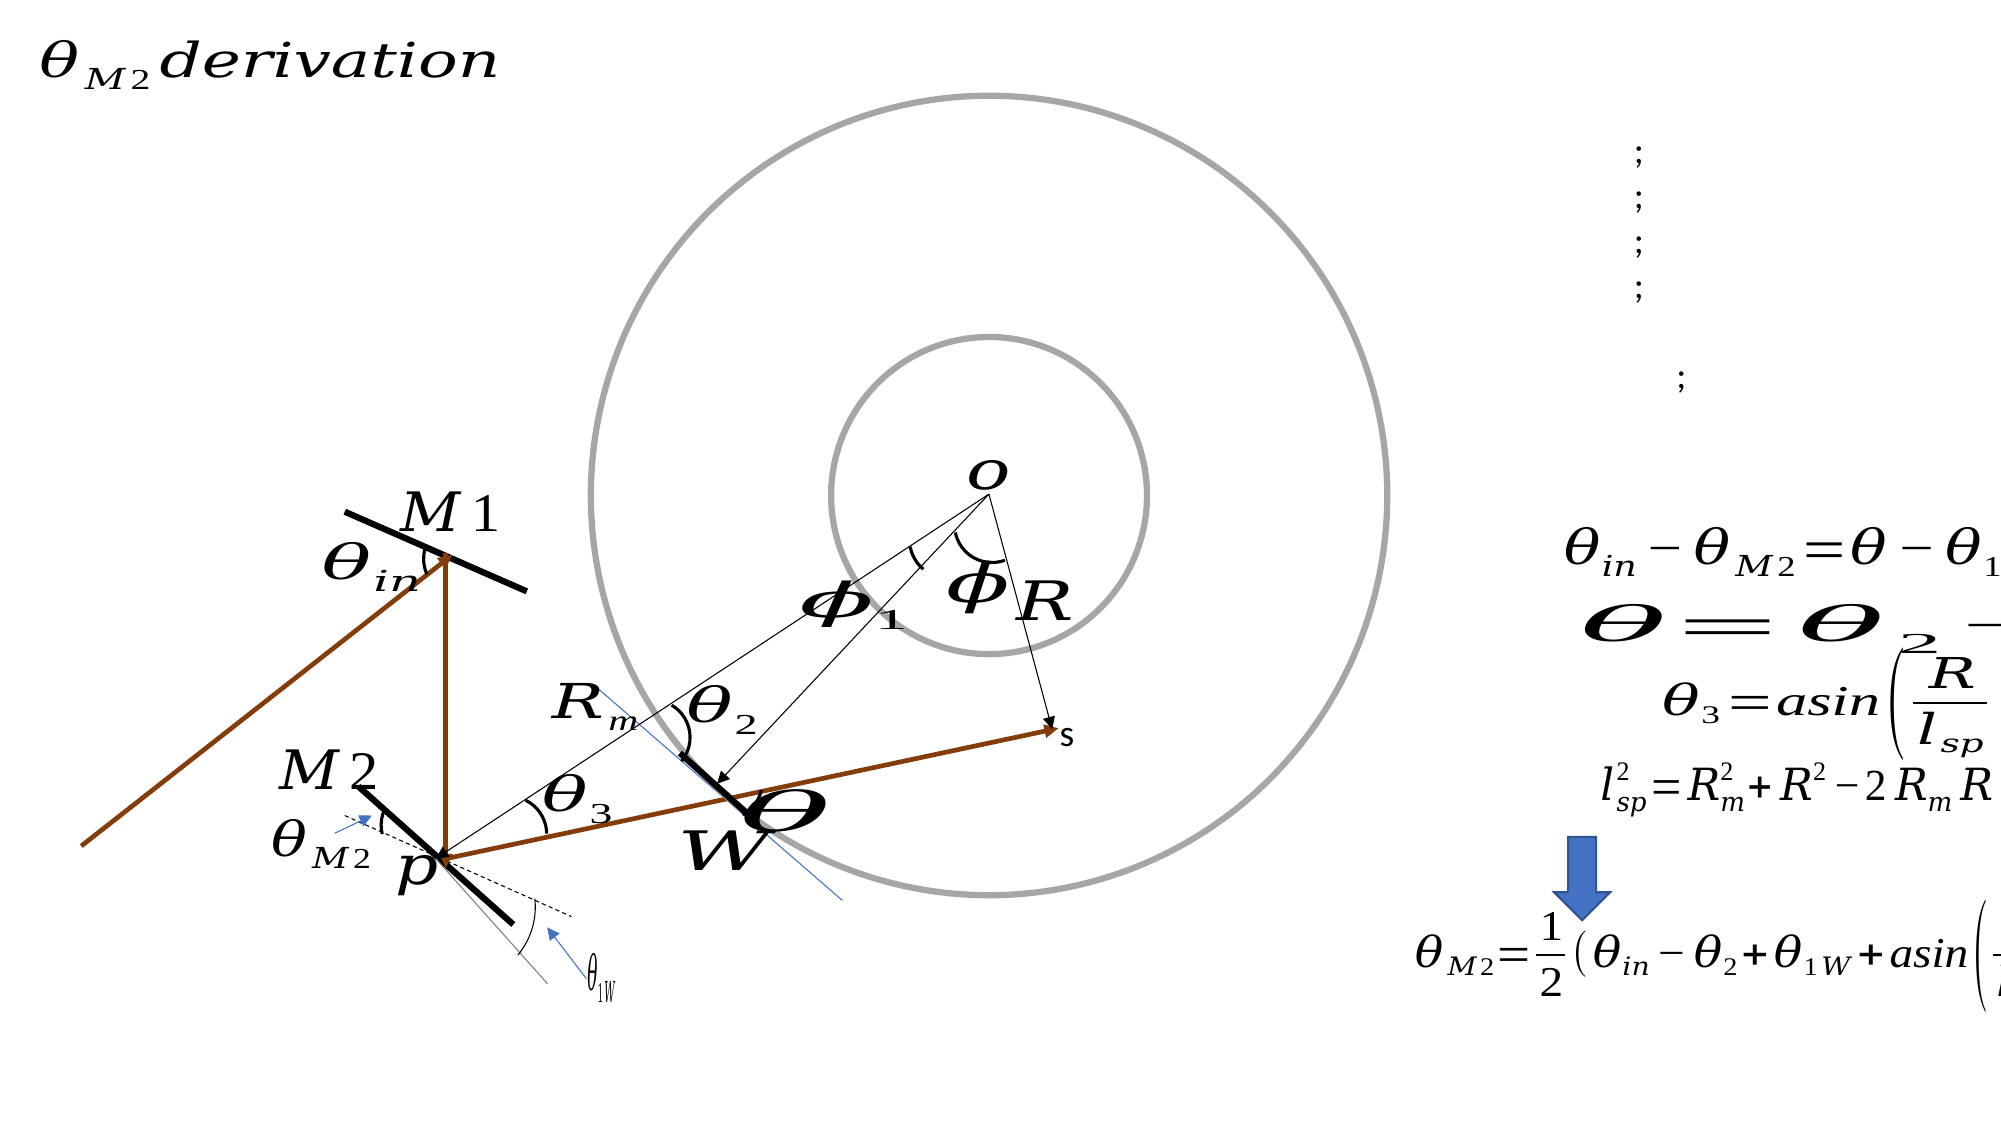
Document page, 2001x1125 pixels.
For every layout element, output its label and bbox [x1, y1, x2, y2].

text_box [1411, 118, 2000, 1017]
text_box [81, 95, 1388, 1009]
